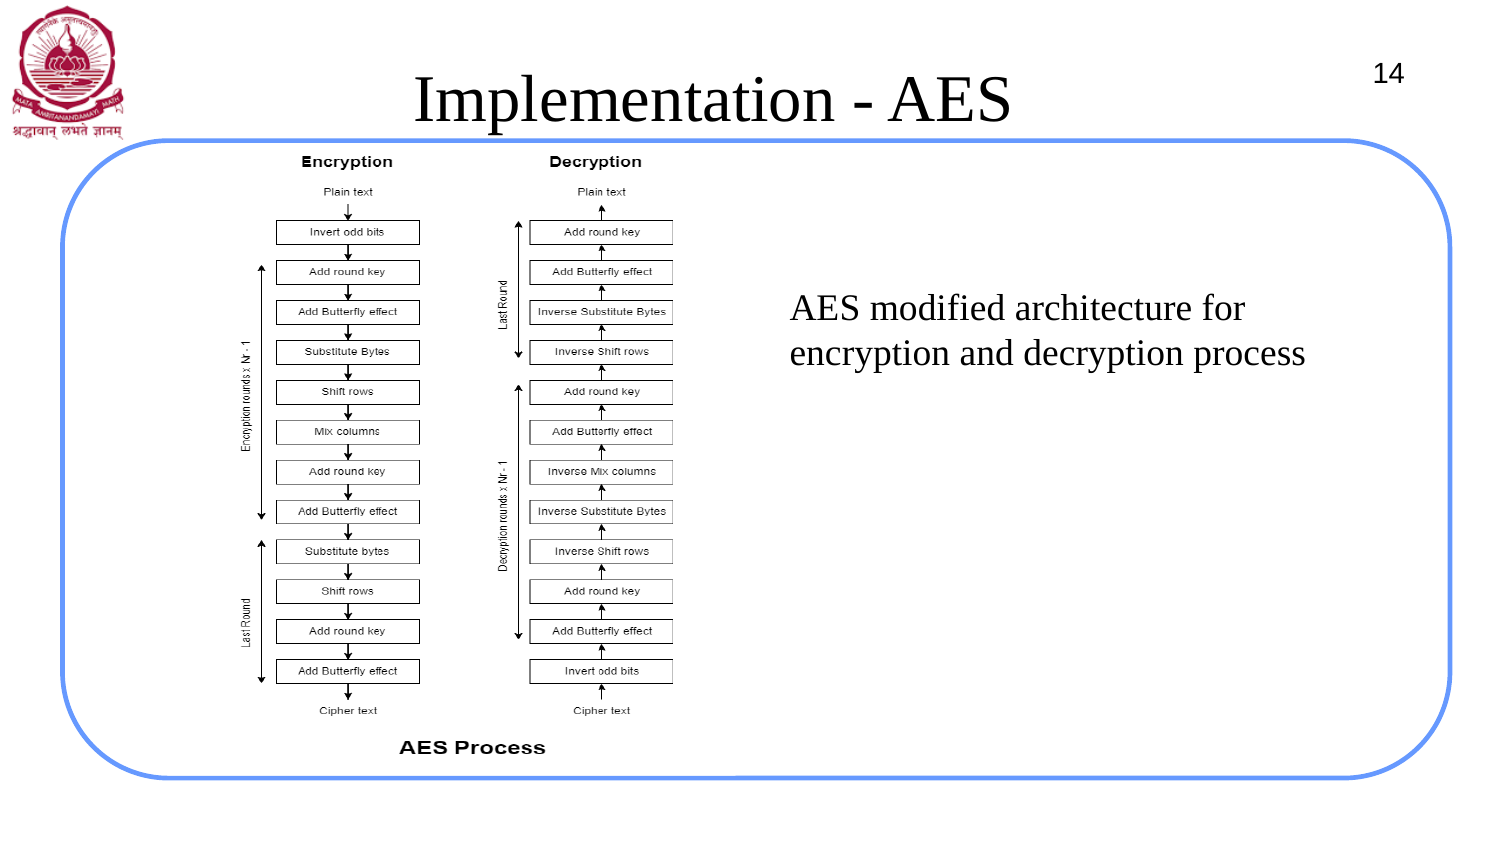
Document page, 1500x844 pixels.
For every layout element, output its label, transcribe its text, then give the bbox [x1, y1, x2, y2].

picture [0, 4, 136, 141]
slide_number 14 [1364, 46, 1413, 552]
text_box Implementation - AES [405, 46, 1110, 142]
picture [231, 148, 673, 765]
text_box AES modified architecture for encryption and decryption process [782, 275, 1356, 381]
